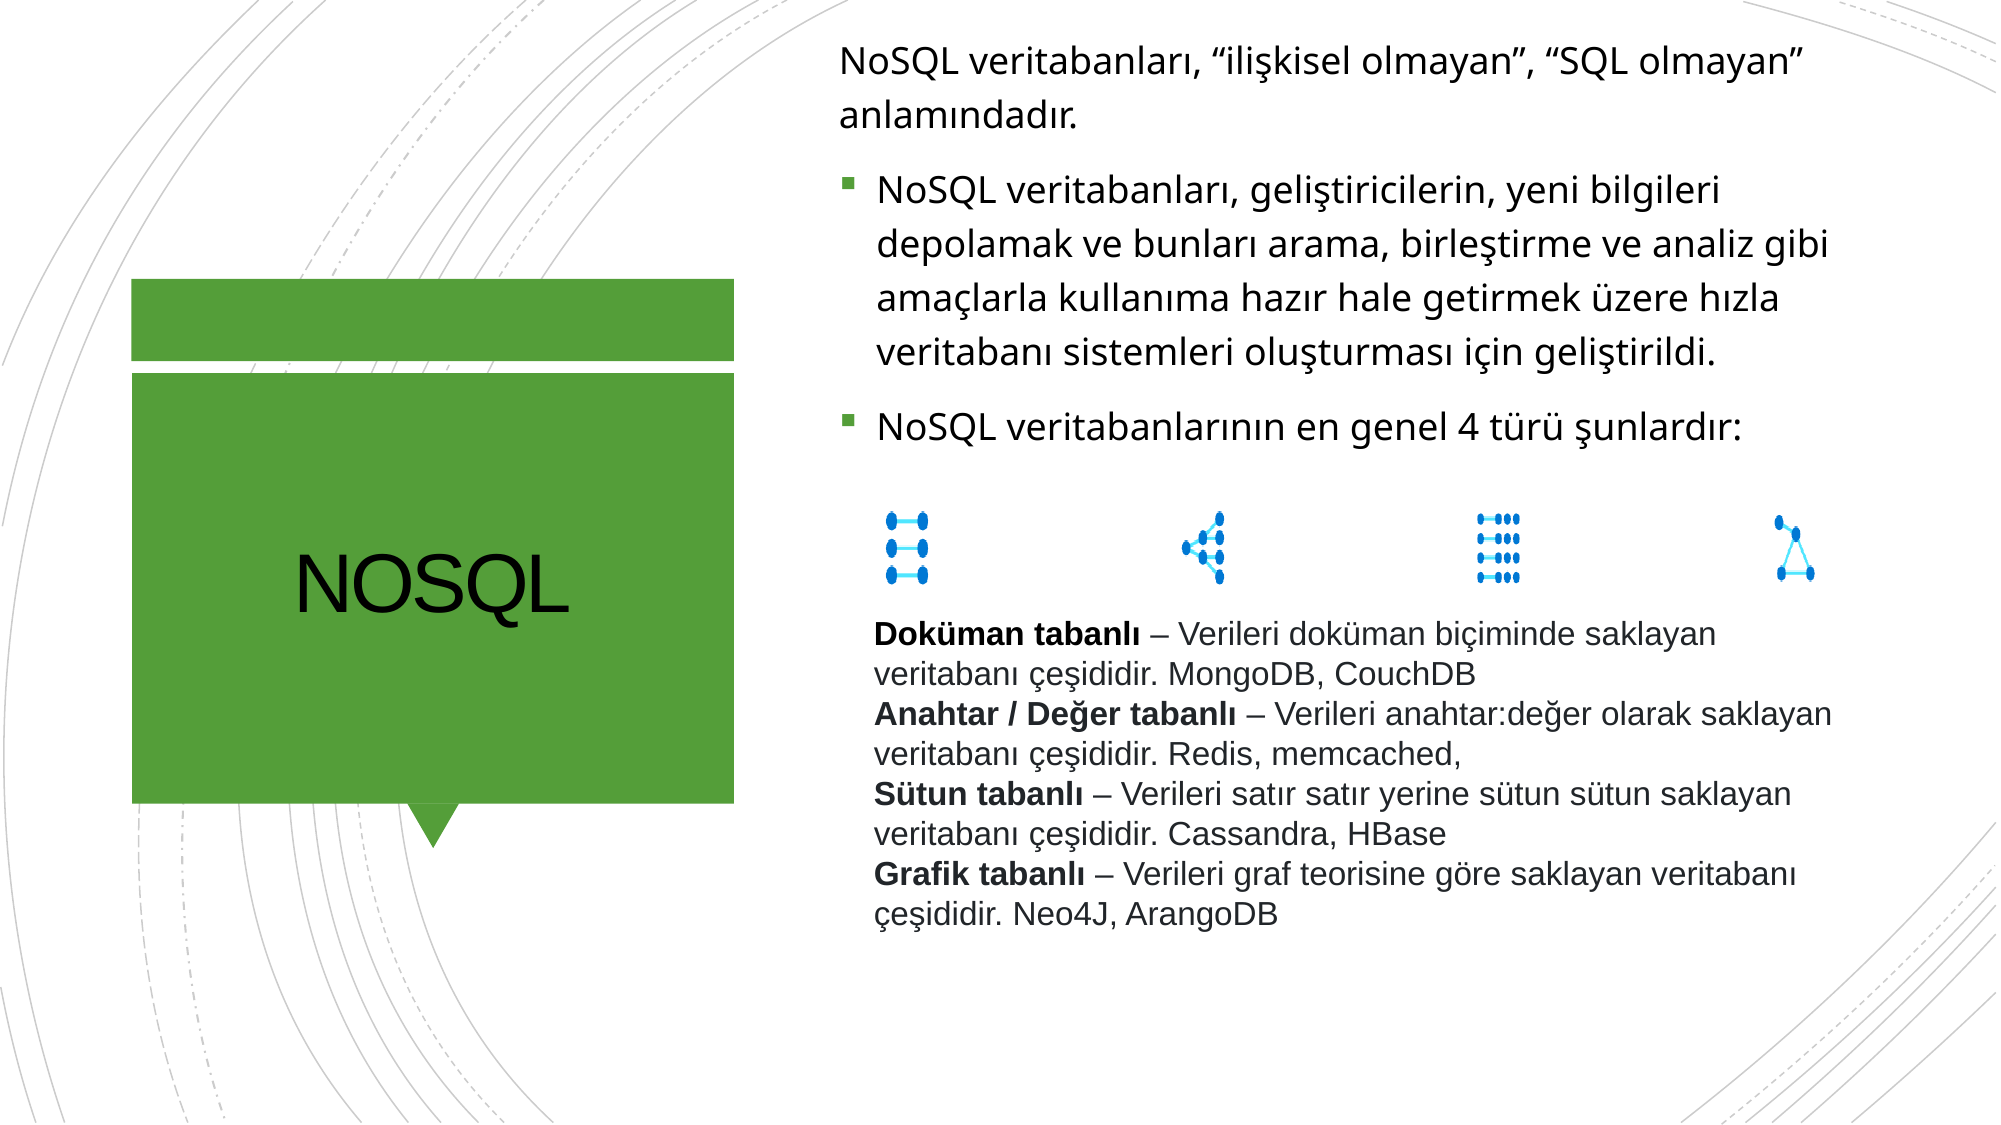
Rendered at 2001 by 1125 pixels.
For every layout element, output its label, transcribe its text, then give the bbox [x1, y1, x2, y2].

picture [878, 458, 1840, 612]
text_box Doküman tabanlı – Verileri doküman biçiminde saklayan veritabanı çeşididir. MongoDB, CouchDB Anahtar / Değer tabanlı – Verileri anahtar:değer olarak saklayan veritabanı çeşididir. Redis, memcached, Sütun tabanlı – Verileri satır satır yerine sütun sütun saklayan veritabanı çeşididir. Cassandra, HBase Grafik tabanlı – Verileri graf teorisine göre saklayan veritabanı çeşididir. Neo4J, ArangoDB [858, 605, 1859, 940]
title NOSQL [145, 385, 720, 789]
list NoSQL veritabanları, “ilişkisel olmayan”, “SQL olmayan” anlamındadır. NoSQL veritabanları, geliştiricilerin, yeni bilgileri depolamak ve bunları arama, birleştirme ve analiz gibi amaçlarla kullanıma hazır hale getirmek üzere hızla veritabanı sistemleri oluşturması için geliştirildi. NoSQL veritabanlarının en genel 4 türü şunlardır: [823, 0, 1855, 606]
